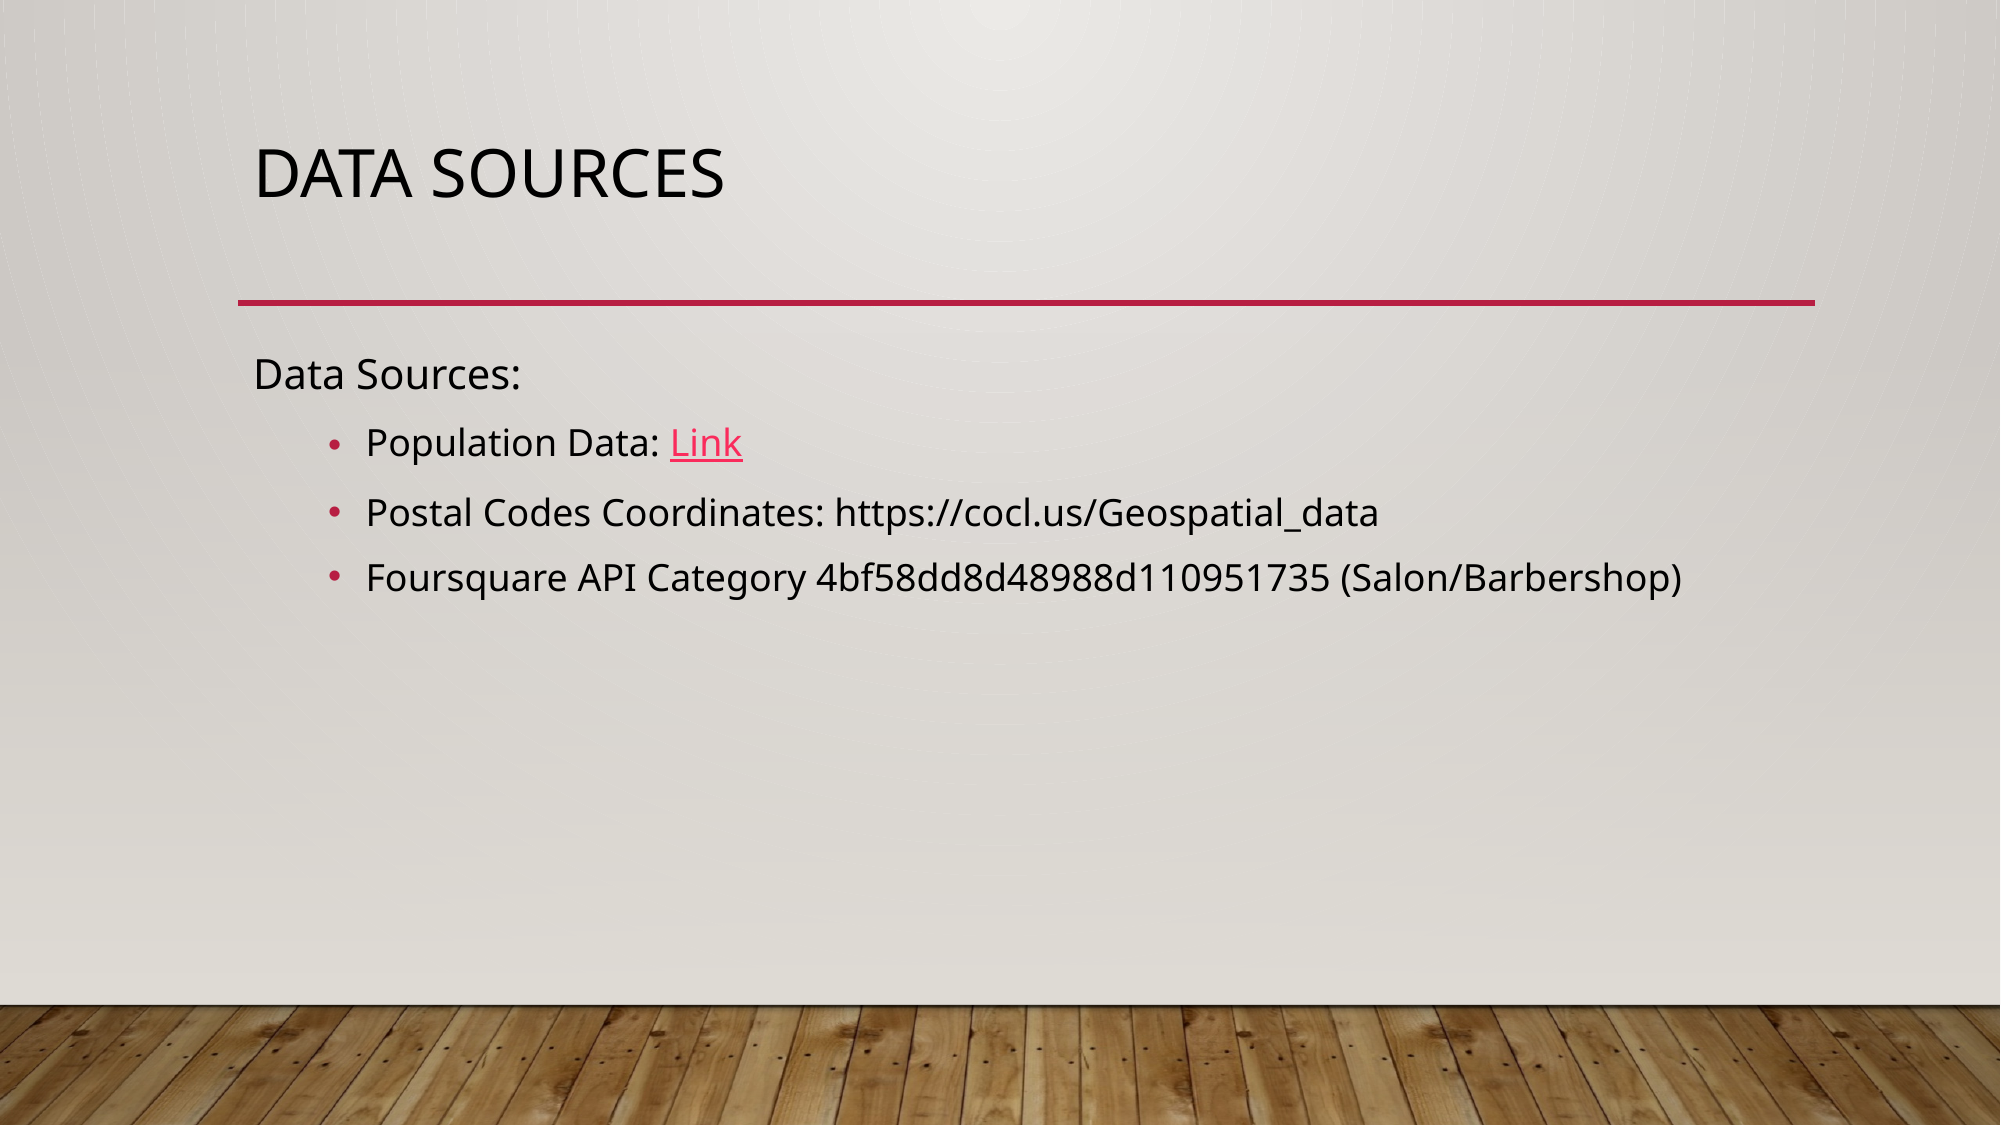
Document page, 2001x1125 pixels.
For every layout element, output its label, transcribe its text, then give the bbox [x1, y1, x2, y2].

text_box Data Sources: Population Data: Link Postal Codes Coordinates: https://cocl.us/Geospatial_data Foursquare API Category 4bf58dd8d48988d110951735 (Salon/Barbershop) [238, 330, 1814, 897]
picture [0, 1005, 2000, 1125]
title Data sources [238, 131, 1814, 305]
